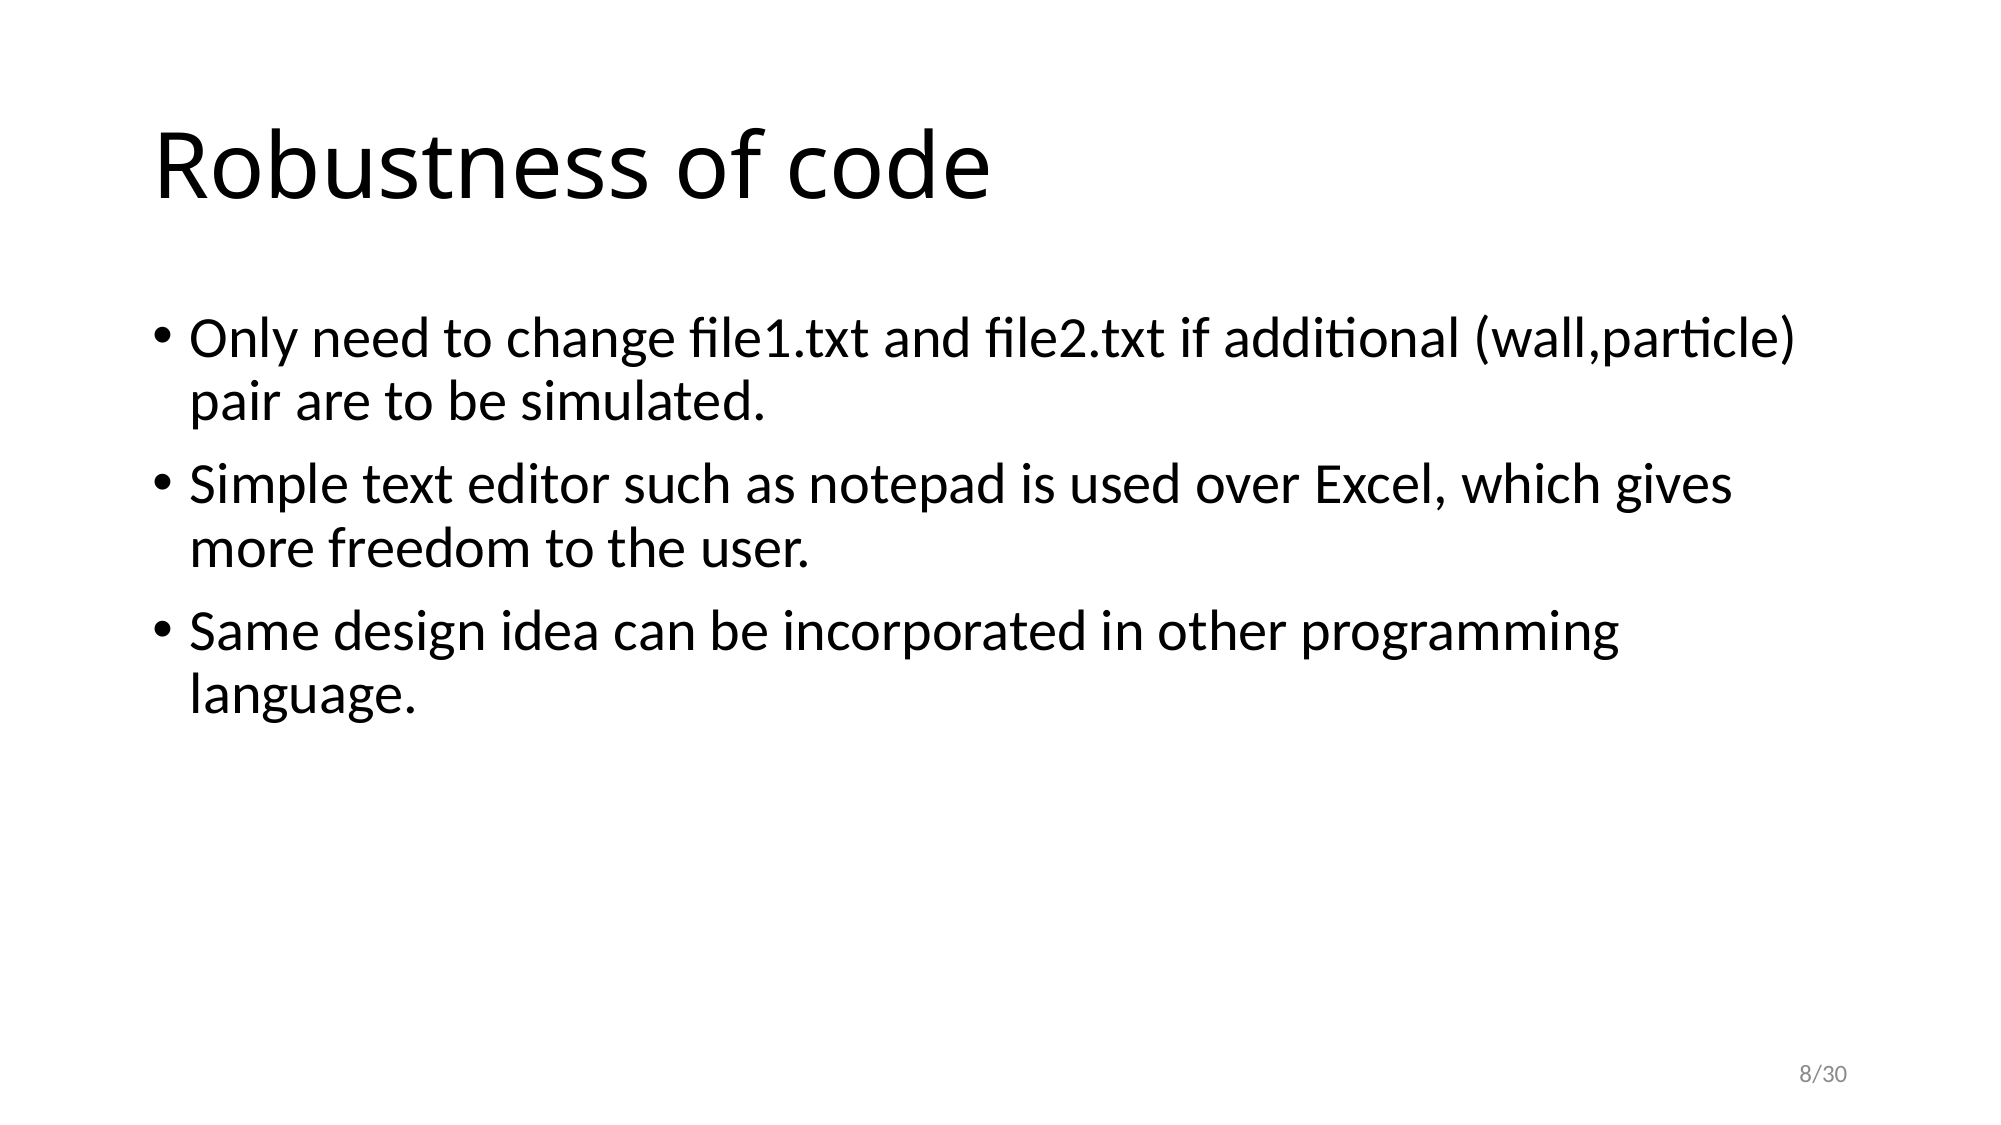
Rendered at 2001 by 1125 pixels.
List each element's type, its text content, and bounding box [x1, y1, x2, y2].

title Robustness of code [137, 59, 1863, 278]
list Only need to change file1.txt and file2.txt if additional (wall,particle) pair are to be simulated. Simple text editor such as notepad is used over Excel, which gives more freedom to the user. Same design idea can be incorporated in other programming language. [137, 299, 1863, 1014]
slide_number 8/30 [1412, 1042, 1863, 1103]
